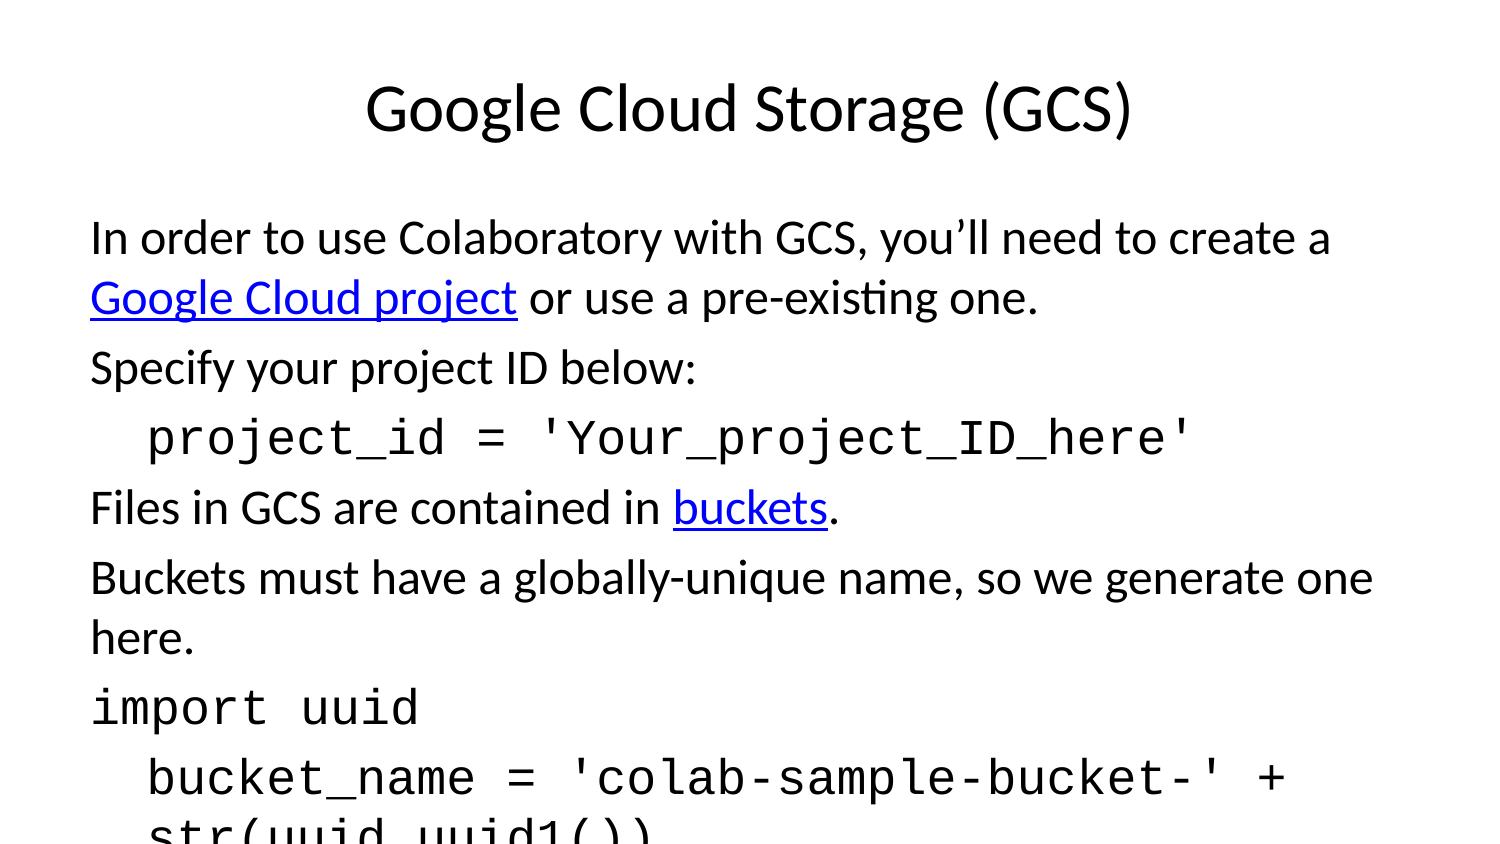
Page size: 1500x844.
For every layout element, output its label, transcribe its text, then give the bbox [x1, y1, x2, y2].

list In order to use Colaboratory with GCS, you’ll need to create a Google Cloud project or use a pre-existing one. Specify your project ID below: project_id = 'Your_project_ID_here' Files in GCS are contained in buckets. Buckets must have a globally-unique name, so we generate one here. import uuid bucket_name = 'colab-sample-bucket-' + str(uuid.uuid1()) In order to access GCS, we must authenticate. from google.colab import auth auth.authenticate_user() GCS can be accessed via the gsutil command-line utility or via the native Python API. gsutil First, we configure gsutil to use the project we specified above by using gcloud. !gcloud config set project {project_id} Updated property [core/project]. Create a local file to upload. with open('/tmp/to_upload.txt', 'w') as f: f.write('my sample file') print('/tmp/to_upload.txt contains:') !cat /tmp/to_upload.txt /tmp/to_upload.txt contains: my sample file Make a bucket to which we’ll upload the file (documentation). !gsutil mb gs://{bucket_name} Creating gs://colab-sample-bucket-44971372-baaf-11e7-ae30-0242ac110002/... Copy the file to our new bucket (documentation). !gsutil cp /tmp/to_upload.txt gs://{bucket_name}/ Copying file:///tmp/to_upload.txt [Content-Type=text/plain]... / [1 files][ 14.0 B/ 14.0 B] Operation completed over 1 objects/14.0 B. Dump the contents of our newly copied file to make sure everything worked (documentation). !gsutil cat gs://{bucket_name}/to_upload.txt my sample file #@markdown Once the upload has finished, the data will appear in the Cloud Console storage browser for your project: print('https://console.cloud.google.com/storage/browser?project=' + project_id) https://console.cloud.google.com/storage/browser?project=Your_project_ID_here Finally, we’ll download the file we just uploaded in the example above. It’s as simple as reversing the order in the gsutil cp command. !gsutil cp gs://{bucket_name}/to_upload.txt /tmp/gsutil_download.txt # Print the result to make sure the transfer worked. !cat /tmp/gsutil_download.txt Copying gs://colab-sample-bucket483f20dc-baaf-11e7-ae30-0242ac110002/to_upload.txt... / [1 files][ 14.0 B/ 14.0 B] Operation completed over 1 objects/14.0 B. my sample file Python API These snippets based on a larger example that shows additional uses of the API. First, we create the service client. from googleapiclient.discovery import build gcs_service = build('storage', 'v1') Create a local file to upload. with open('/tmp/to_upload.txt', 'w') as f: f.write('my sample file') print('/tmp/to_upload.txt contains:') !cat /tmp/to_upload.txt /tmp/to_upload.txt contains: my sample file Create a bucket in the project specified above. # Use a different globally-unique bucket name from the gsutil example above. import uuid bucket_name = 'colab-sample-bucket-' + str(uuid.uuid1()) body = { 'name': bucket_name, # For a full list of locations, see: # https://cloud.google.com/storage/docs/bucket-locations 'location': 'us', } gcs_service.buckets().insert(project=project_id, body=body).execute() print('Done') Done Upload the file to our newly created bucket. from googleapiclient.http import MediaFileUpload media = MediaFileUpload('/tmp/to_upload.txt', mimetype='text/plain', resumable=True) request = gcs_service.objects().insert(bucket=bucket_name, name='to_upload.txt', media_body=media) response = None while response is None: # _ is a placeholder for a progress object that we ignore. # (Our file is small, so we skip reporting progress.) _, response = request.next_chunk() print('Upload complete') Upload complete #@markdown Once the upload has finished, the data will appear in the Cloud Console storage browser for your project: print('https://console.cloud.google.com/storage/browser?project=' + project_id) https://console.cloud.google.com/storage/browser?project=Your_project_ID_here Download the file we just uploaded. from apiclient.http import MediaIoBaseDownload with open('/tmp/downloaded_from_gcs.txt', 'wb') as f: request = gcs_service.objects().get_media(bucket=bucket_name, object='to_upload.txt') media = MediaIoBaseDownload(f, request) done = False while not done: # _ is a placeholder for a progress object that we ignore. # (Our file is small, so we skip reporting progress.) _, done = media.next_chunk() print('Download complete') Download complete Inspect the downloaded file. !cat /tmp/downloaded_from_gcs.txt my sample file [75, 196, 1425, 754]
title Google Cloud Storage (GCS) [75, 33, 1425, 175]
